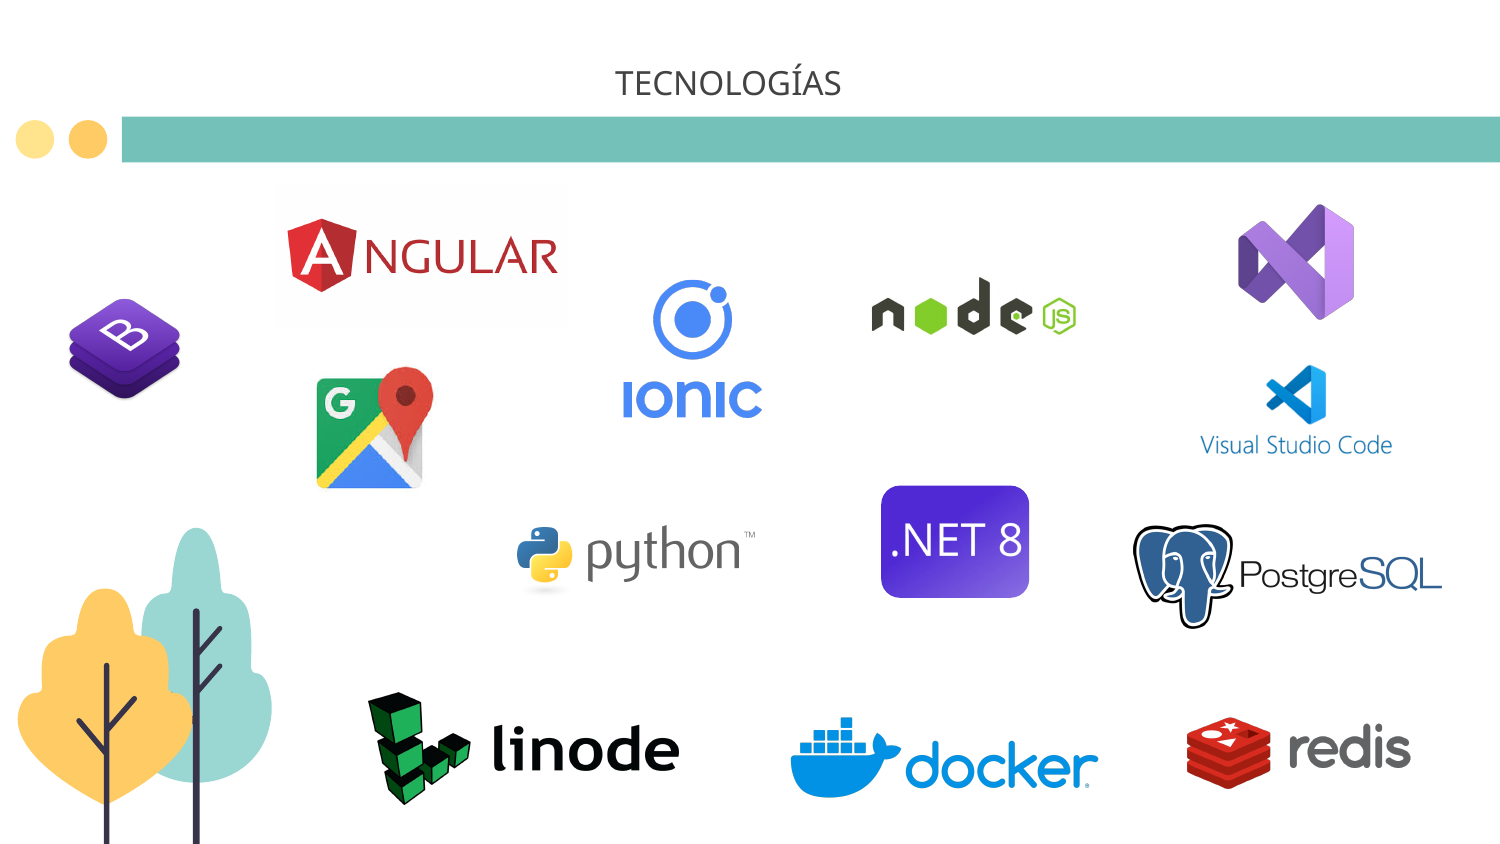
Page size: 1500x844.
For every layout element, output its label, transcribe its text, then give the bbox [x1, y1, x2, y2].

picture [595, 250, 791, 448]
text_box [725, 396, 1271, 844]
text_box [0, 588, 211, 844]
picture [368, 692, 679, 805]
picture [1196, 356, 1396, 459]
picture [1169, 703, 1423, 794]
picture [788, 669, 1101, 844]
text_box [119, 527, 273, 844]
picture [477, 509, 778, 612]
picture [880, 485, 1030, 599]
picture [863, 223, 1084, 389]
picture [60, 296, 189, 402]
picture [1133, 505, 1443, 648]
title TECNOLOGÍAS [600, 65, 910, 117]
picture [1233, 199, 1359, 326]
picture [280, 340, 459, 527]
picture [274, 181, 570, 330]
